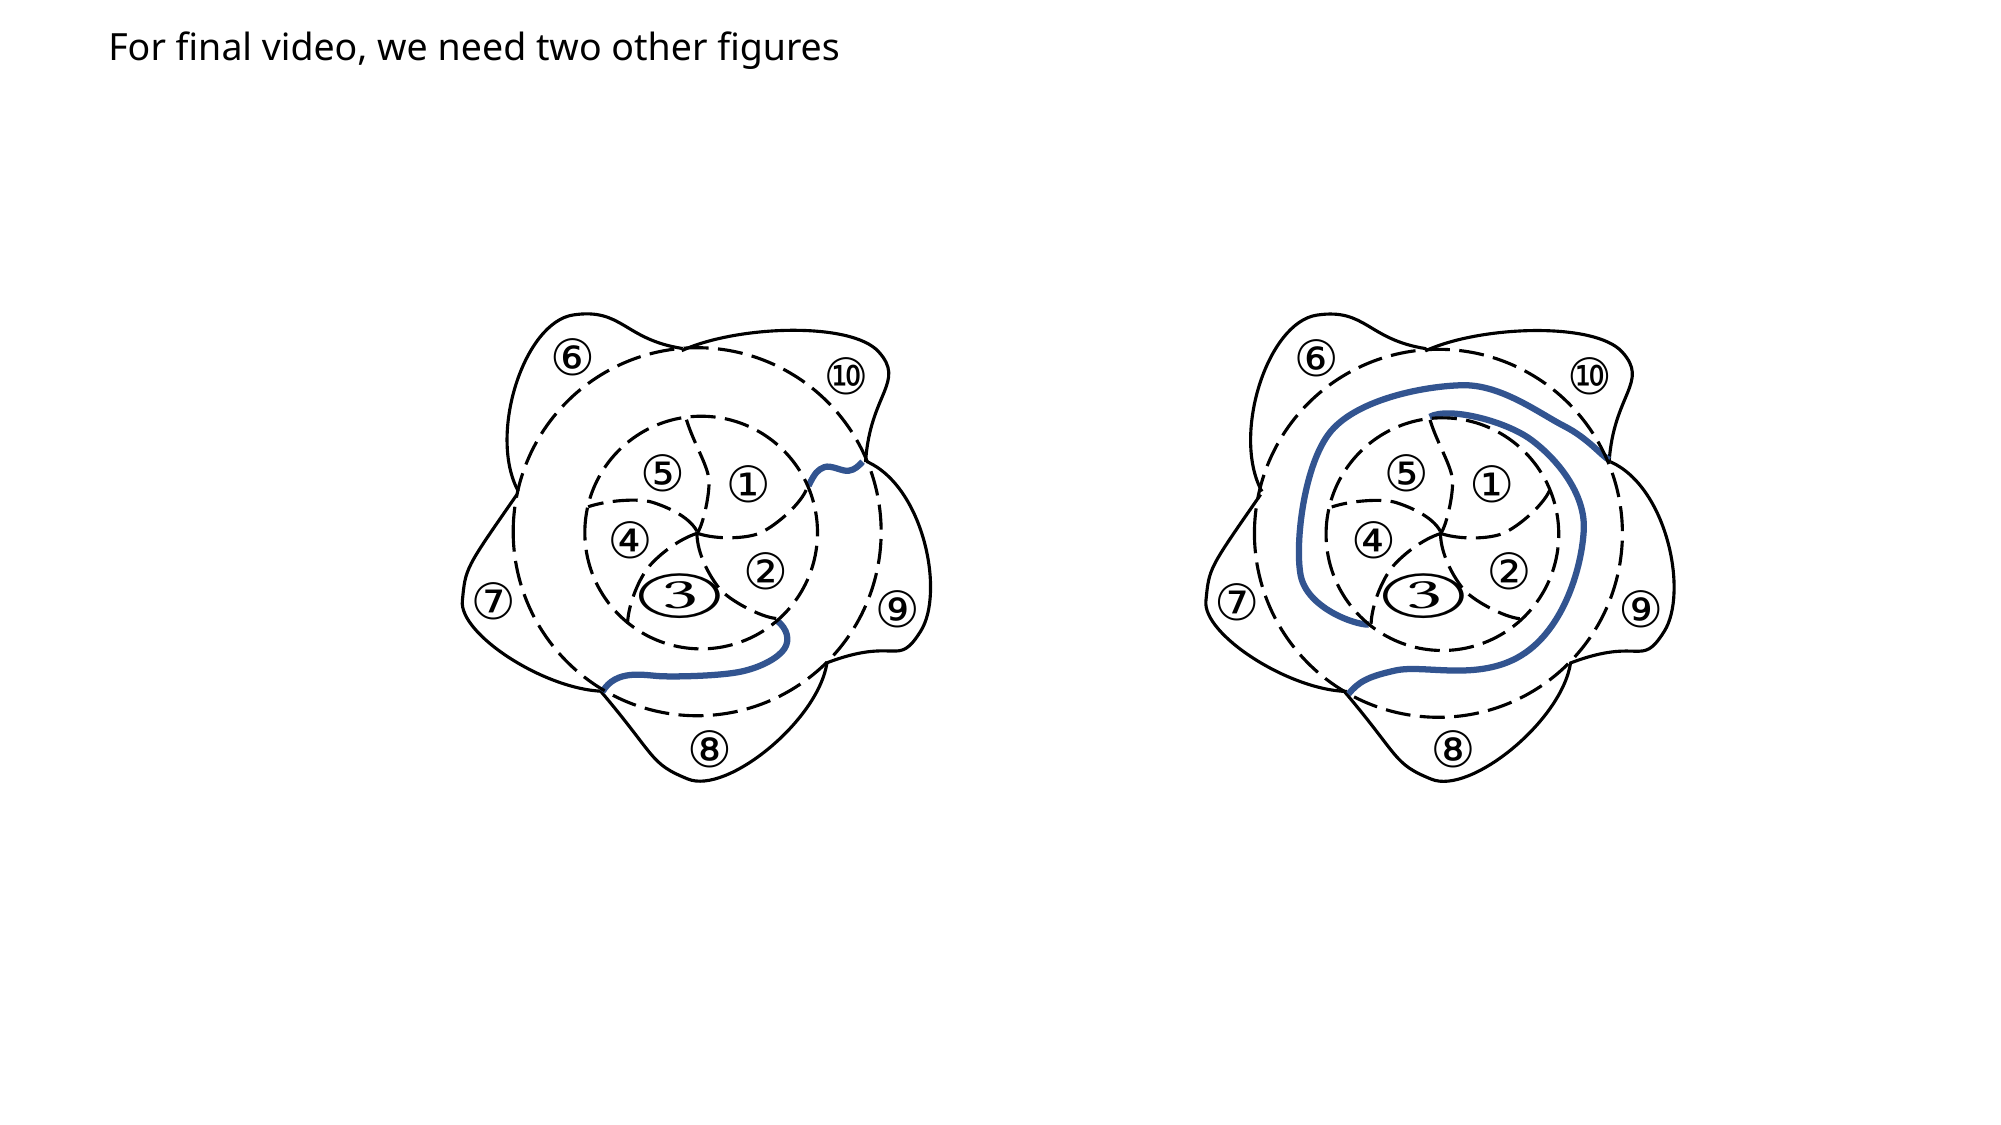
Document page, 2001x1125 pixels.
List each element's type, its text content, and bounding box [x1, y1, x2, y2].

text_box [1325, 416, 1560, 652]
text_box ⑧ [672, 710, 747, 785]
text_box [1491, 663, 1572, 766]
text_box [747, 662, 829, 766]
text_box [884, 356, 890, 396]
text_box [839, 412, 878, 458]
text_box [512, 346, 883, 717]
text_box [1579, 412, 1621, 461]
text_box [583, 415, 819, 650]
text_box ⑧ [1415, 710, 1491, 785]
text_box ⑦ [1199, 562, 1275, 638]
text_box ⑥ [535, 318, 610, 394]
text_box ⑨ [1603, 570, 1679, 645]
text_box [1627, 356, 1634, 397]
text_box [1572, 620, 1656, 664]
text_box ⑦ [456, 562, 531, 638]
text_box [1249, 341, 1317, 489]
text_box [560, 312, 680, 369]
text_box [1429, 329, 1598, 386]
text_box [869, 461, 931, 569]
text_box [1253, 348, 1624, 719]
text_box [506, 342, 574, 491]
text_box [1345, 694, 1415, 773]
text_box [482, 616, 602, 693]
text_box ⑩ [1552, 337, 1627, 412]
text_box [470, 495, 515, 562]
text_box ⑥ [1279, 318, 1354, 394]
text_box [829, 622, 912, 664]
text_box [1225, 620, 1343, 693]
text_box [690, 329, 852, 384]
text_box [600, 693, 672, 773]
text_box ⑨ [860, 569, 935, 645]
text_box [1304, 313, 1427, 369]
text_box ⑩ [808, 336, 884, 412]
text_box [1610, 460, 1675, 570]
text_box For final video, we need two other figures [93, 15, 856, 76]
text_box [1214, 499, 1256, 562]
